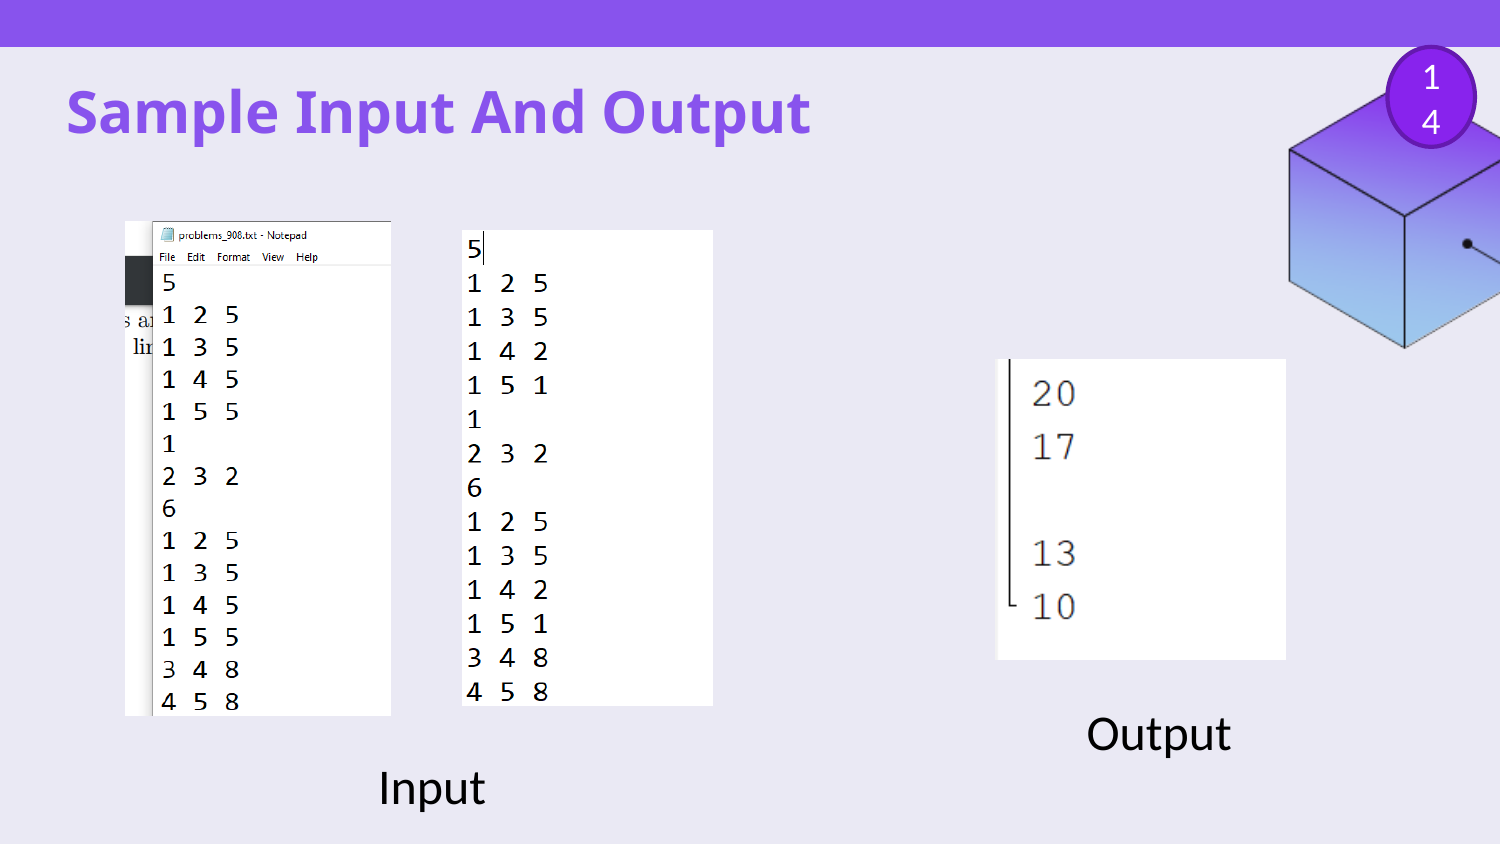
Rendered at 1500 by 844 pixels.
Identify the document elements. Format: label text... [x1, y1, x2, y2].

picture [994, 13, 1500, 660]
text_box Output [1071, 692, 1247, 768]
title Sample Input And Output [66, 59, 1282, 145]
picture [462, 230, 713, 706]
picture [124, 221, 391, 716]
text_box Input [363, 746, 502, 822]
